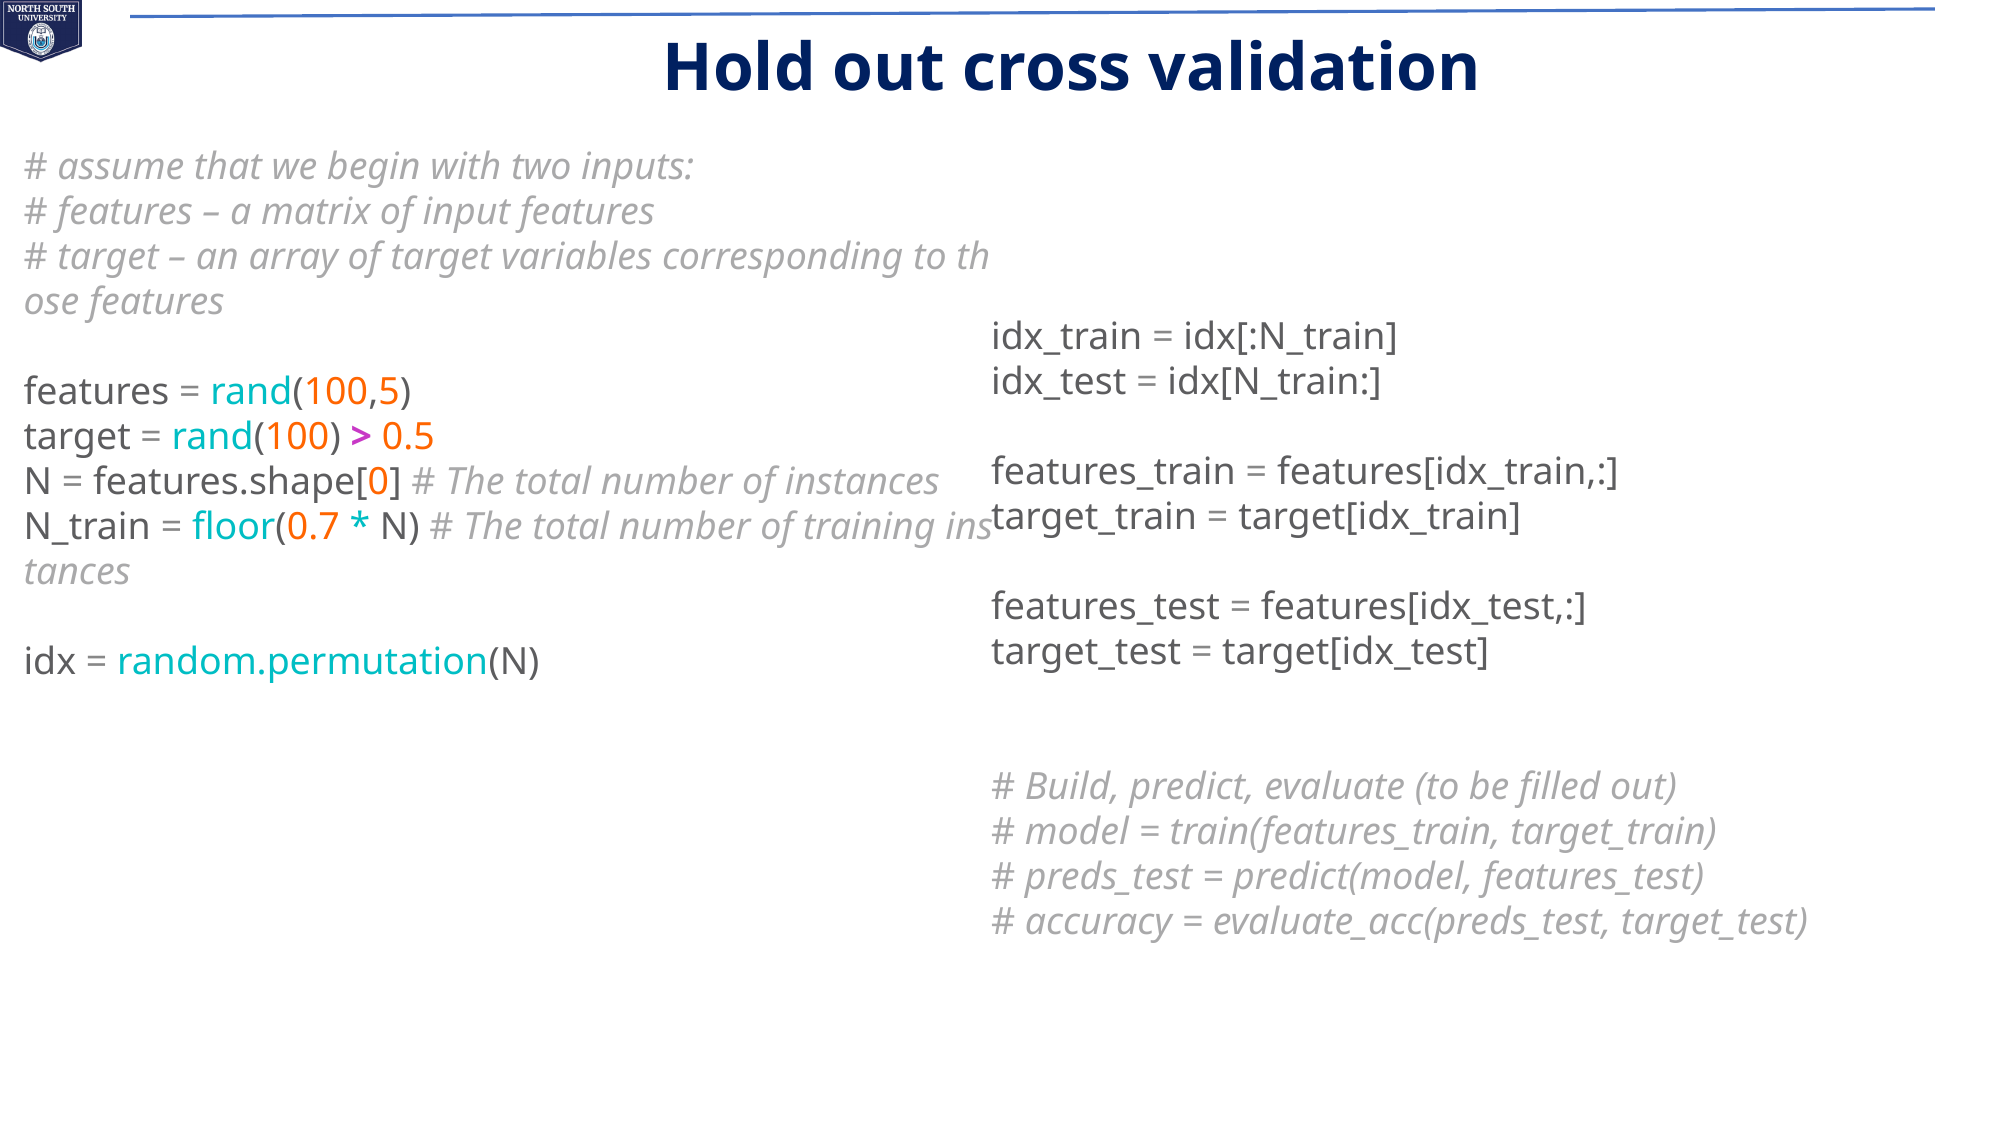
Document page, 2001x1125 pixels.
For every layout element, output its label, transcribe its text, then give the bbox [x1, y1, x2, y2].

title Hold out cross validation [209, 25, 1935, 112]
text_box # assume that we begin with two inputs: # features – a matrix of input features # target – an array of target variables corresponding to those features features = rand(100,5) target = rand(100) > 0.5 N = features.shape[0] # The total number of instances N_train = floor(0.7 * N) # The total number of training instances idx = random.permutation(N) [8, 134, 1009, 690]
picture [0, 0, 82, 65]
text_box idx_train = idx[:N_train] idx_test = idx[N_train:] features_train = features[idx_train,:] target_train = target[idx_train] features_test = features[idx_test,:] target_test = target[idx_test] # Build, predict, evaluate (to be filled out) # model = train(features_train, target_train) # preds_test = predict(model, features_test) # accuracy = evaluate_acc(preds_test, target_test) [976, 304, 1977, 950]
